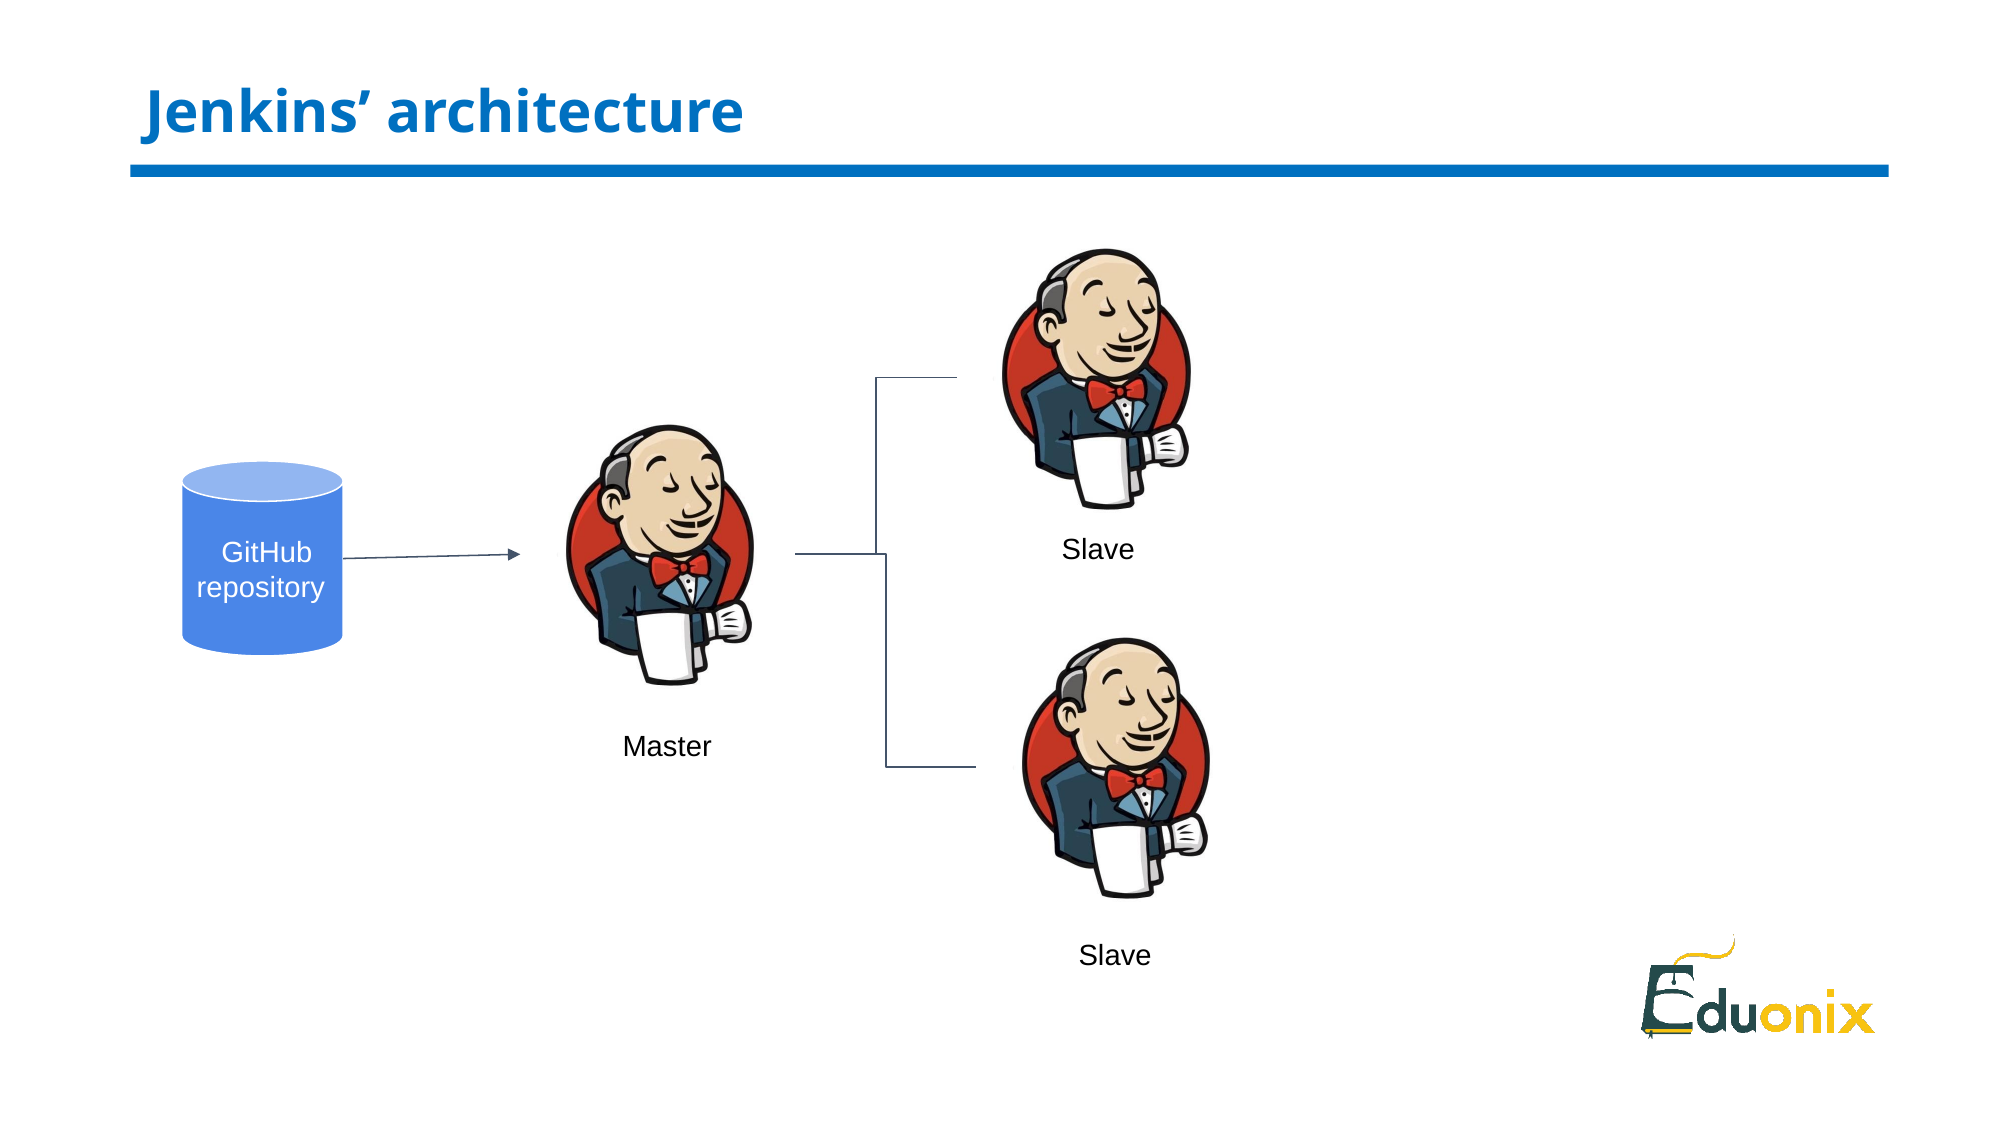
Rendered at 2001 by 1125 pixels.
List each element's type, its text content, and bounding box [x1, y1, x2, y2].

picture [520, 416, 795, 693]
text_box Master [607, 712, 742, 798]
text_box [795, 377, 958, 553]
text_box Jenkins’ architecture [130, 67, 1151, 153]
text_box Slave [1063, 921, 1198, 1008]
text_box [795, 553, 977, 768]
picture [956, 239, 1233, 516]
text_box Slave [1046, 523, 1181, 602]
picture [1641, 932, 1875, 1040]
picture [975, 629, 1252, 906]
text_box GitHub repository [181, 460, 344, 656]
text_box [130, 164, 1889, 177]
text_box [342, 553, 521, 559]
